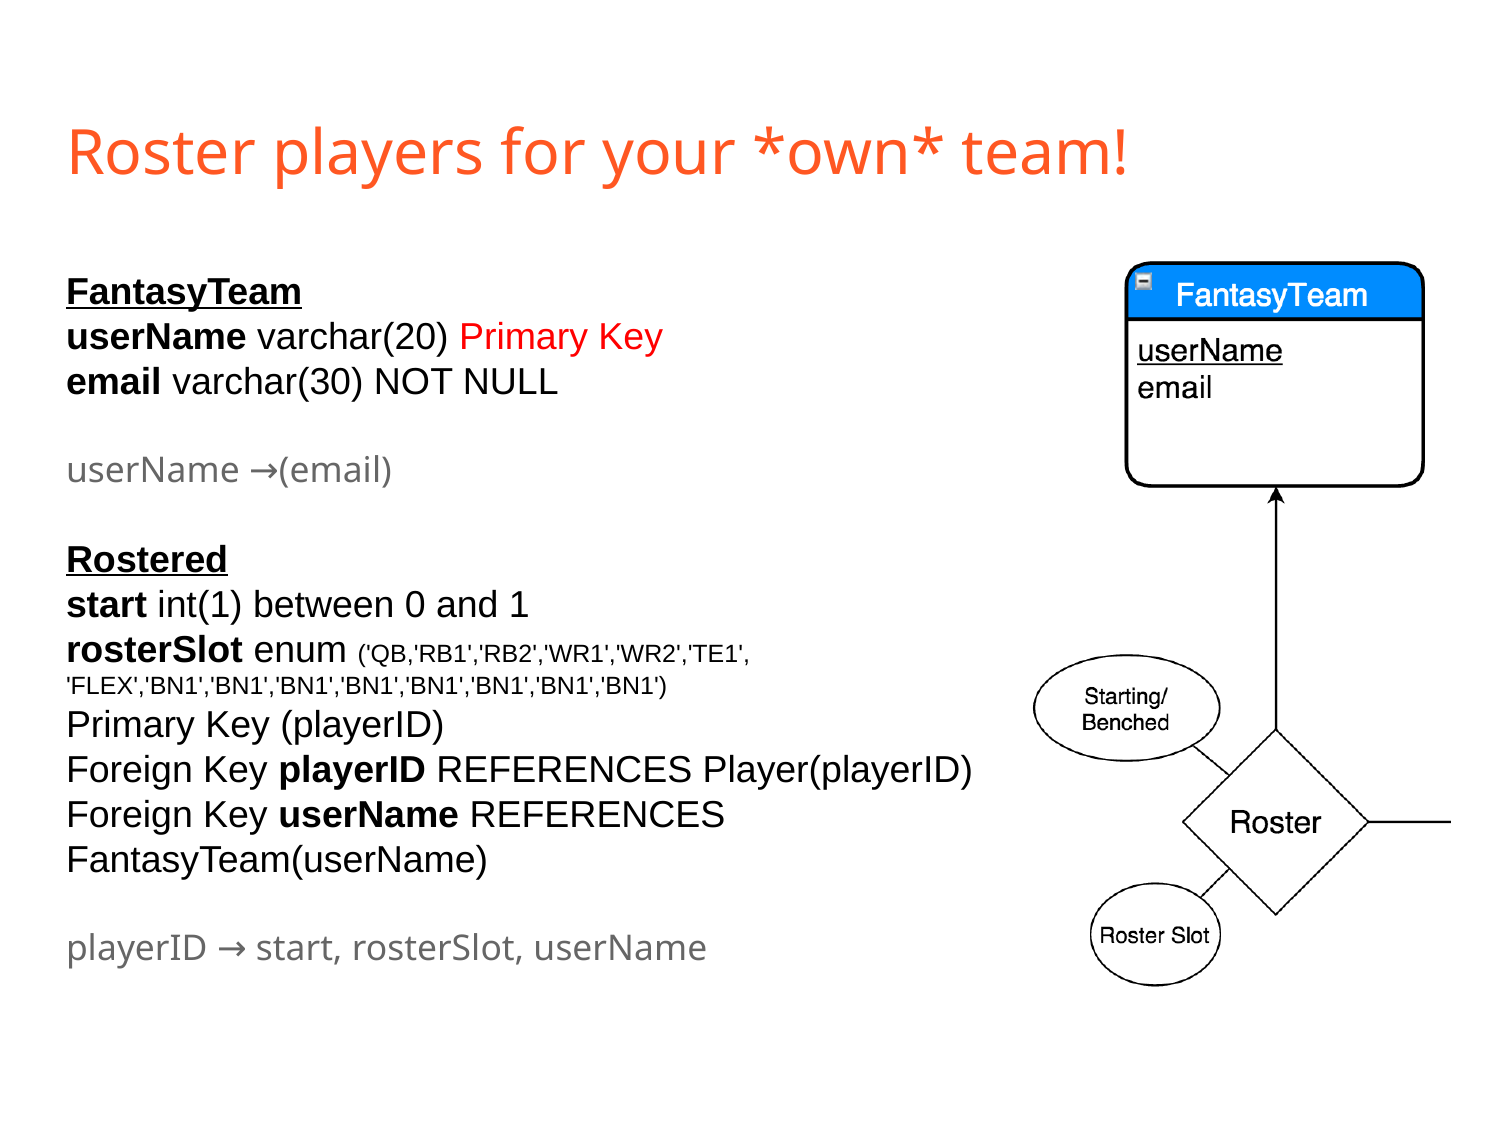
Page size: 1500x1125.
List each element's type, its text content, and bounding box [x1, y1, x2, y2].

picture [1002, 237, 1451, 1015]
title Roster players for your *own* team! [51, 97, 1449, 223]
list FantasyTeam userName varchar(20) Primary Key email varchar(30) NOT NULL userName →(email) Rostered start int(1) between 0 and 1 rosterSlot enum ('QB,'RB1','RB2','WR1','WR2','TE1', 'FLEX','BN1','BN1','BN1','BN1','BN1','BN1','BN1','BN1') Primary Key (playerID) Foreign Key playerID REFERENCES Player(playerID) Foreign Key userName REFERENCES FantasyTeam(userName) playerID → start, rosterSlot, userName [51, 252, 1035, 1089]
